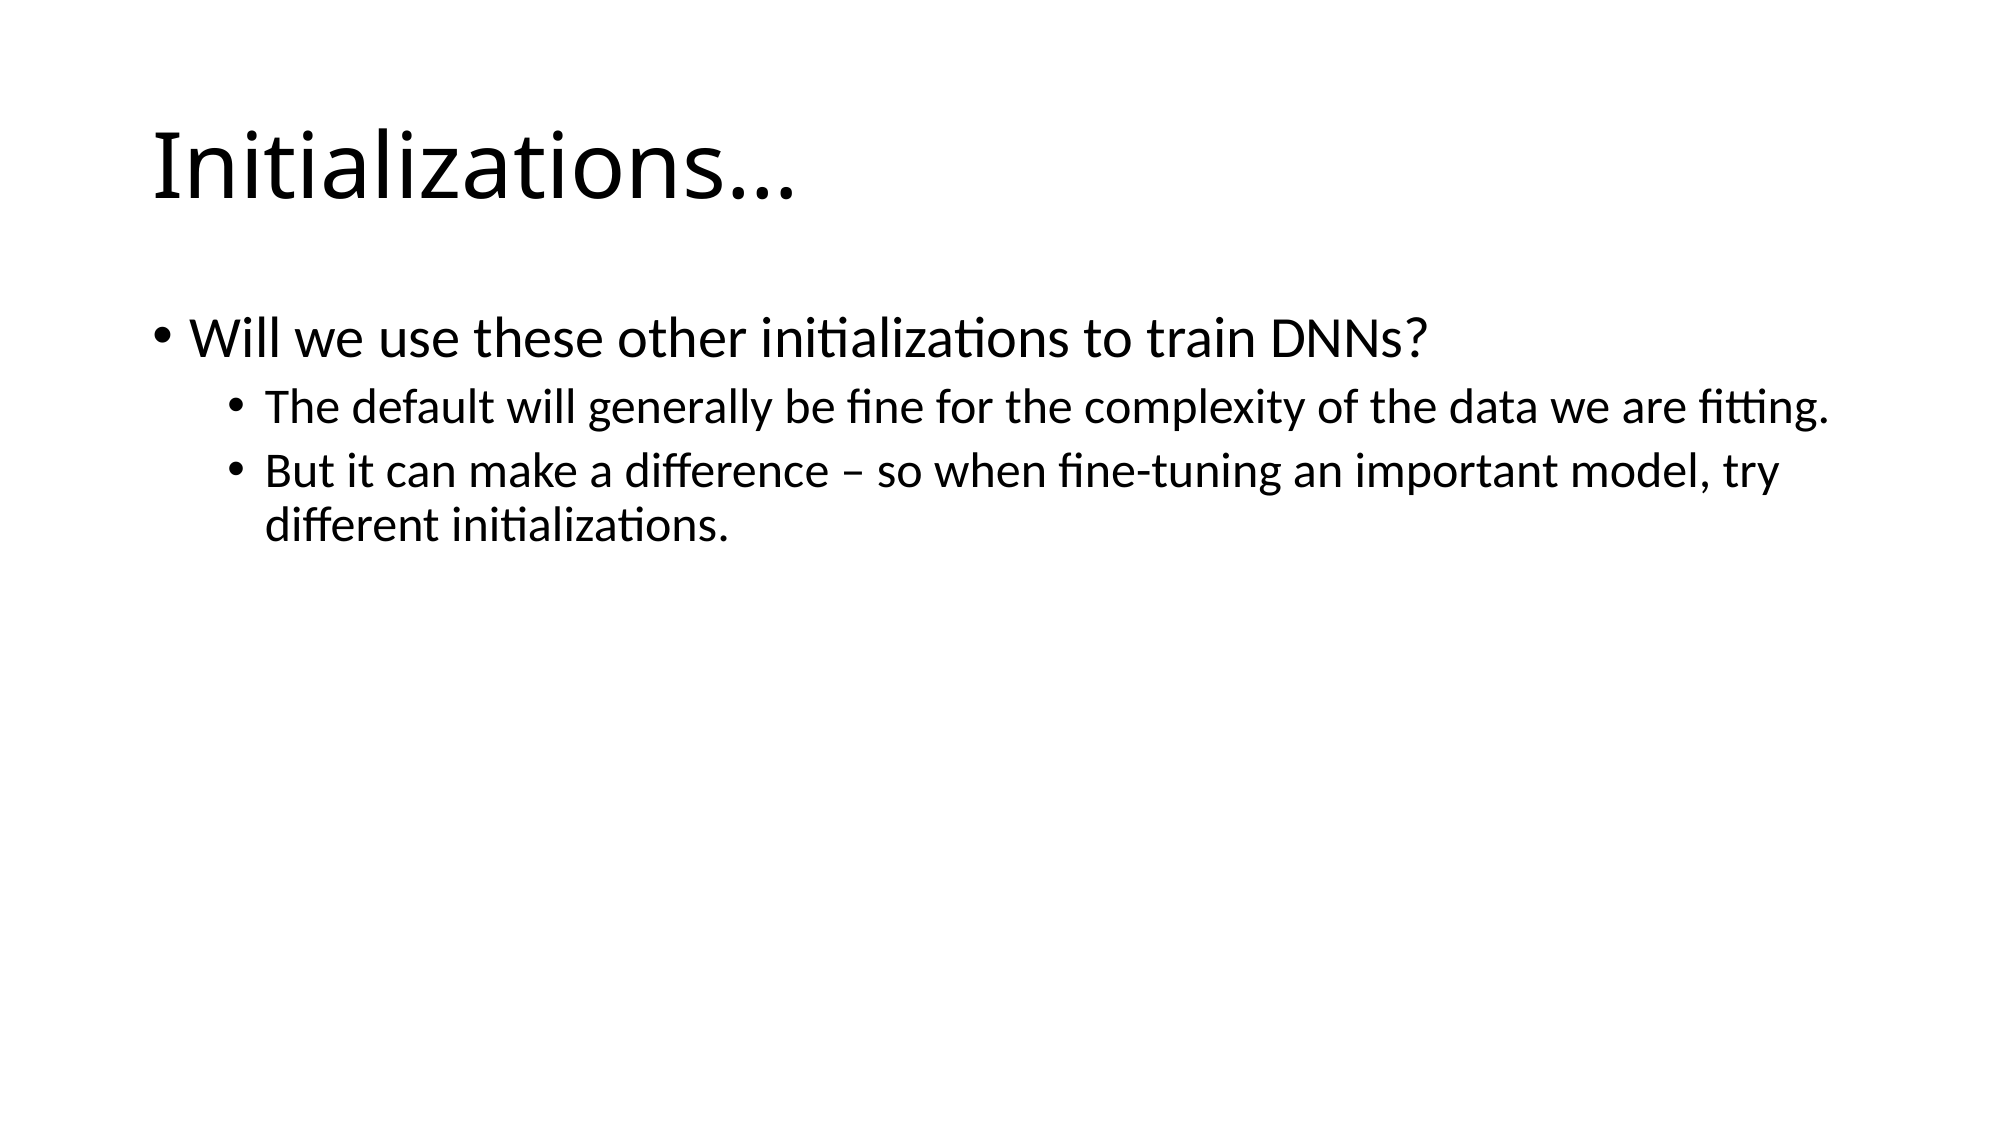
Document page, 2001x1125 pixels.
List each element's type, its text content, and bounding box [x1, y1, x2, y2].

title Initializations… [137, 59, 1863, 278]
list Will we use these other initializations to train DNNs? The default will generally be fine for the complexity of the data we are fitting. But it can make a difference – so when fine-tuning an important model, try different initializations. [137, 299, 1863, 1014]
